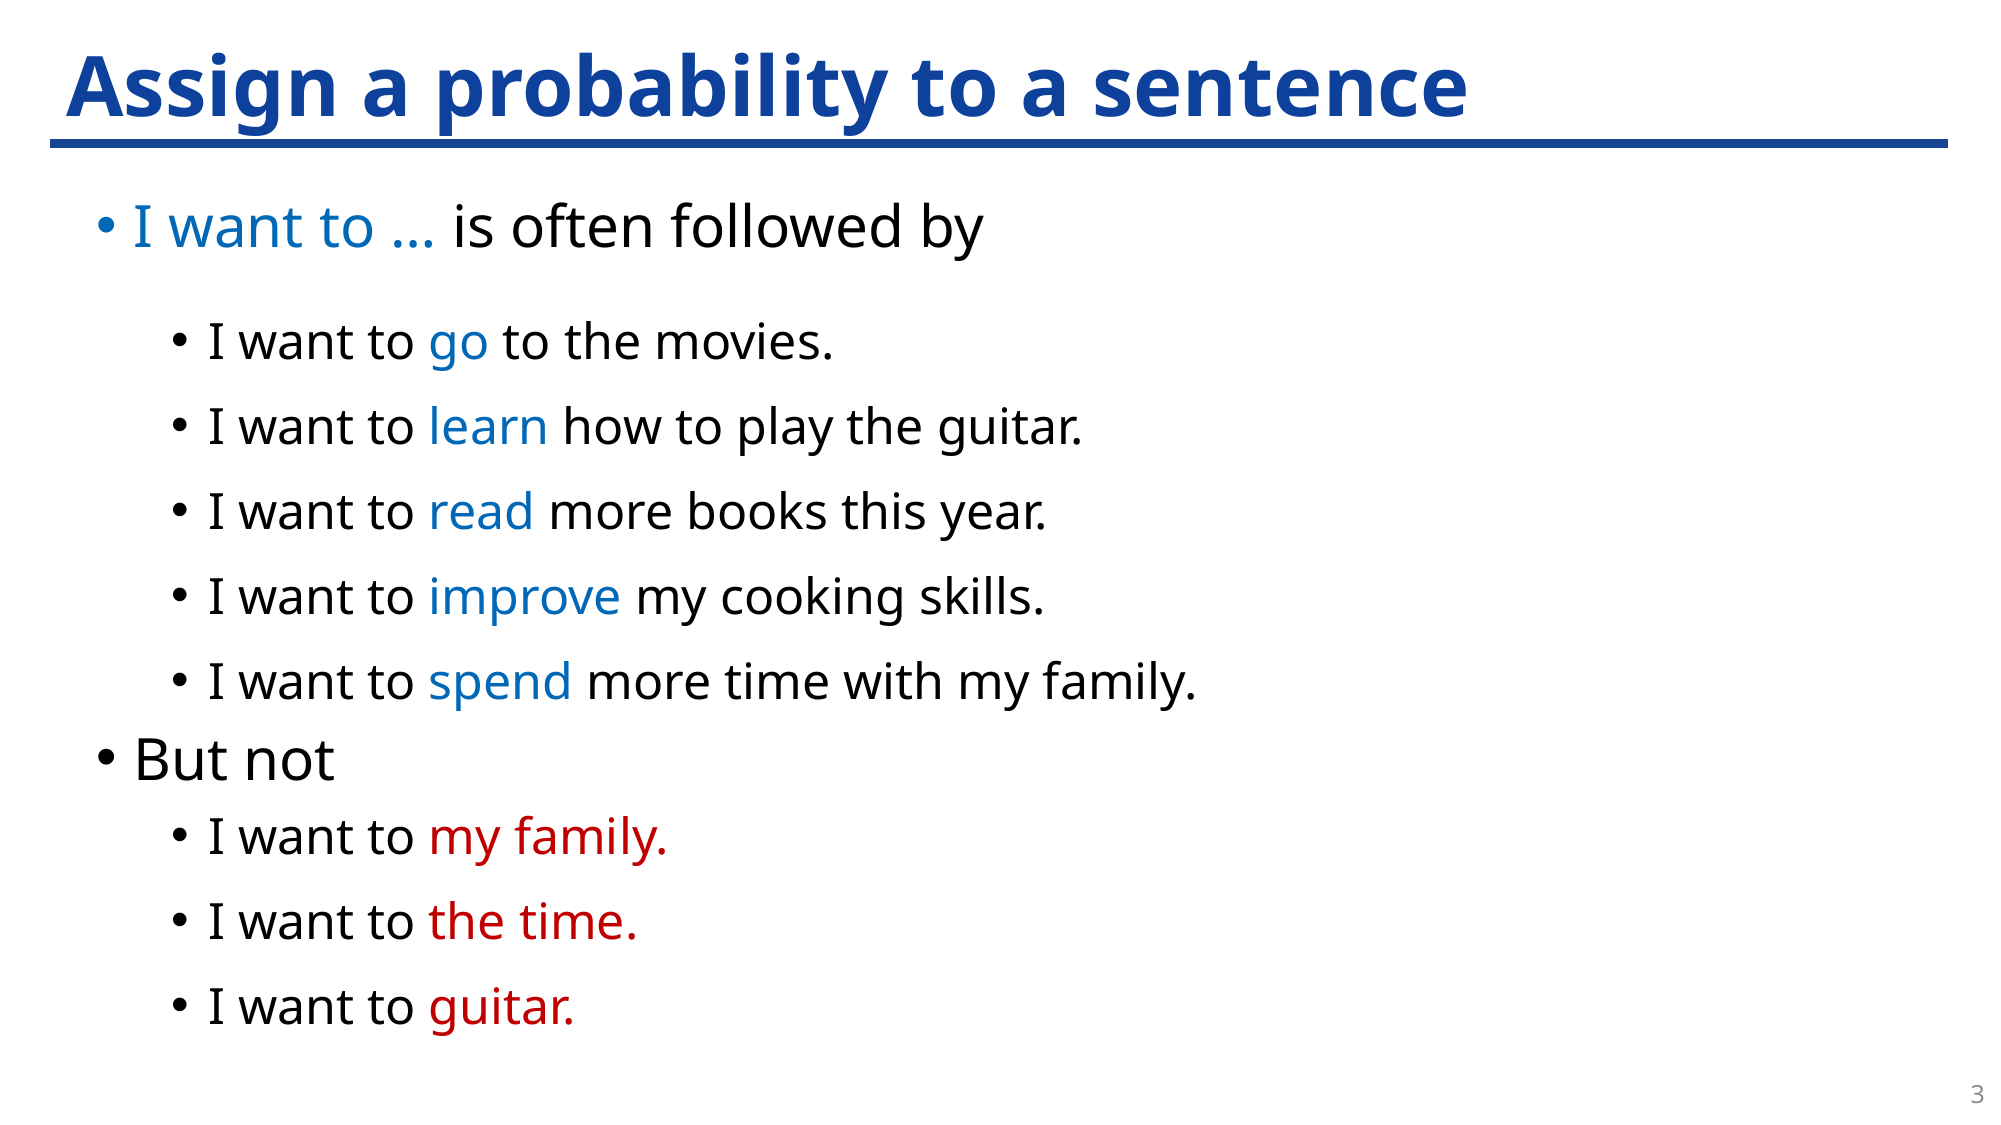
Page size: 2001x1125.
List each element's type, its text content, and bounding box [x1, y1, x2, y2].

list I want to … is often followed by I want to go to the movies. I want to learn how to play the guitar. I want to read more books this year. I want to improve my cooking skills. I want to spend more time with my family. But not I want to my family. I want to the time. I want to guitar. [81, 181, 1596, 1086]
title Assign a probability to a sentence [51, 39, 1947, 140]
slide_number 3 [1899, 1065, 2000, 1125]
